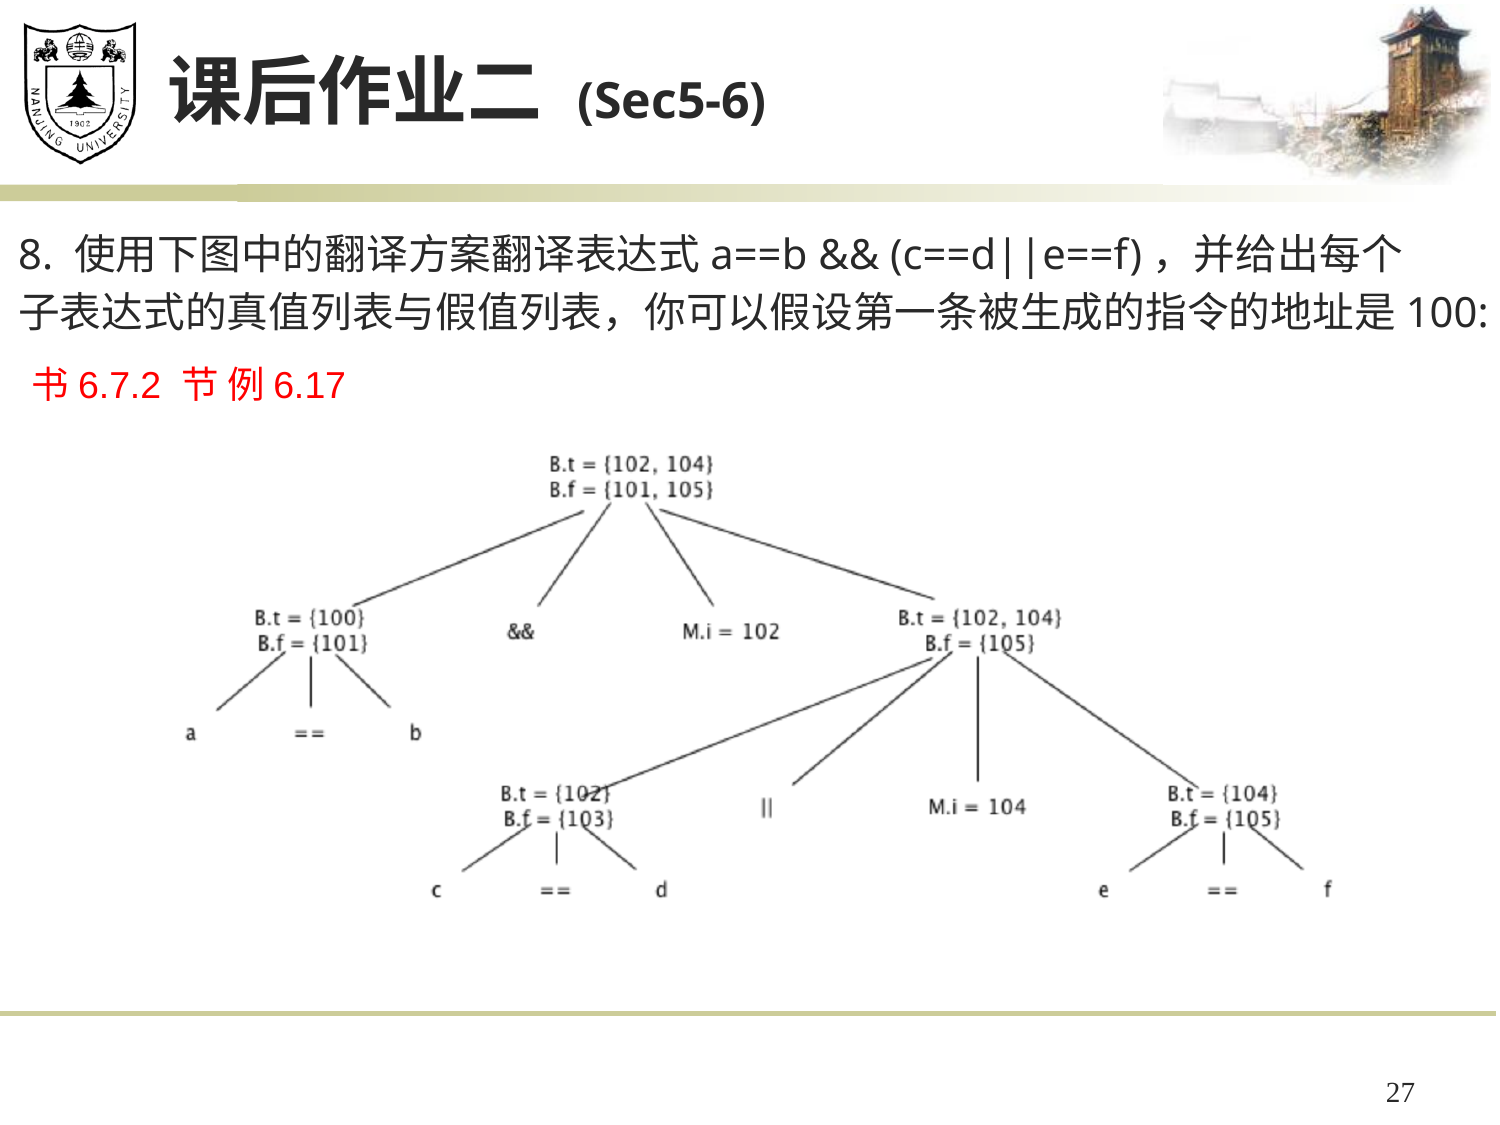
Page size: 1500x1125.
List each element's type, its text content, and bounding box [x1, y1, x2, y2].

picture [1163, 4, 1491, 185]
list 8. 使用下图中的翻译方案翻译表达式a==b && (c==d||e==f)，并给出每个 子表达式的真值列表与假值列表，你可以假设第一条被生成的指令的地址是100: [3, 219, 1500, 610]
title 课后作业二 (Sec5-6) [152, 35, 1254, 141]
picture [0, 1011, 1496, 1016]
text_box 书6.7.2 节 例6.17 [16, 353, 361, 414]
picture [17, 18, 143, 168]
picture [87, 434, 1412, 944]
